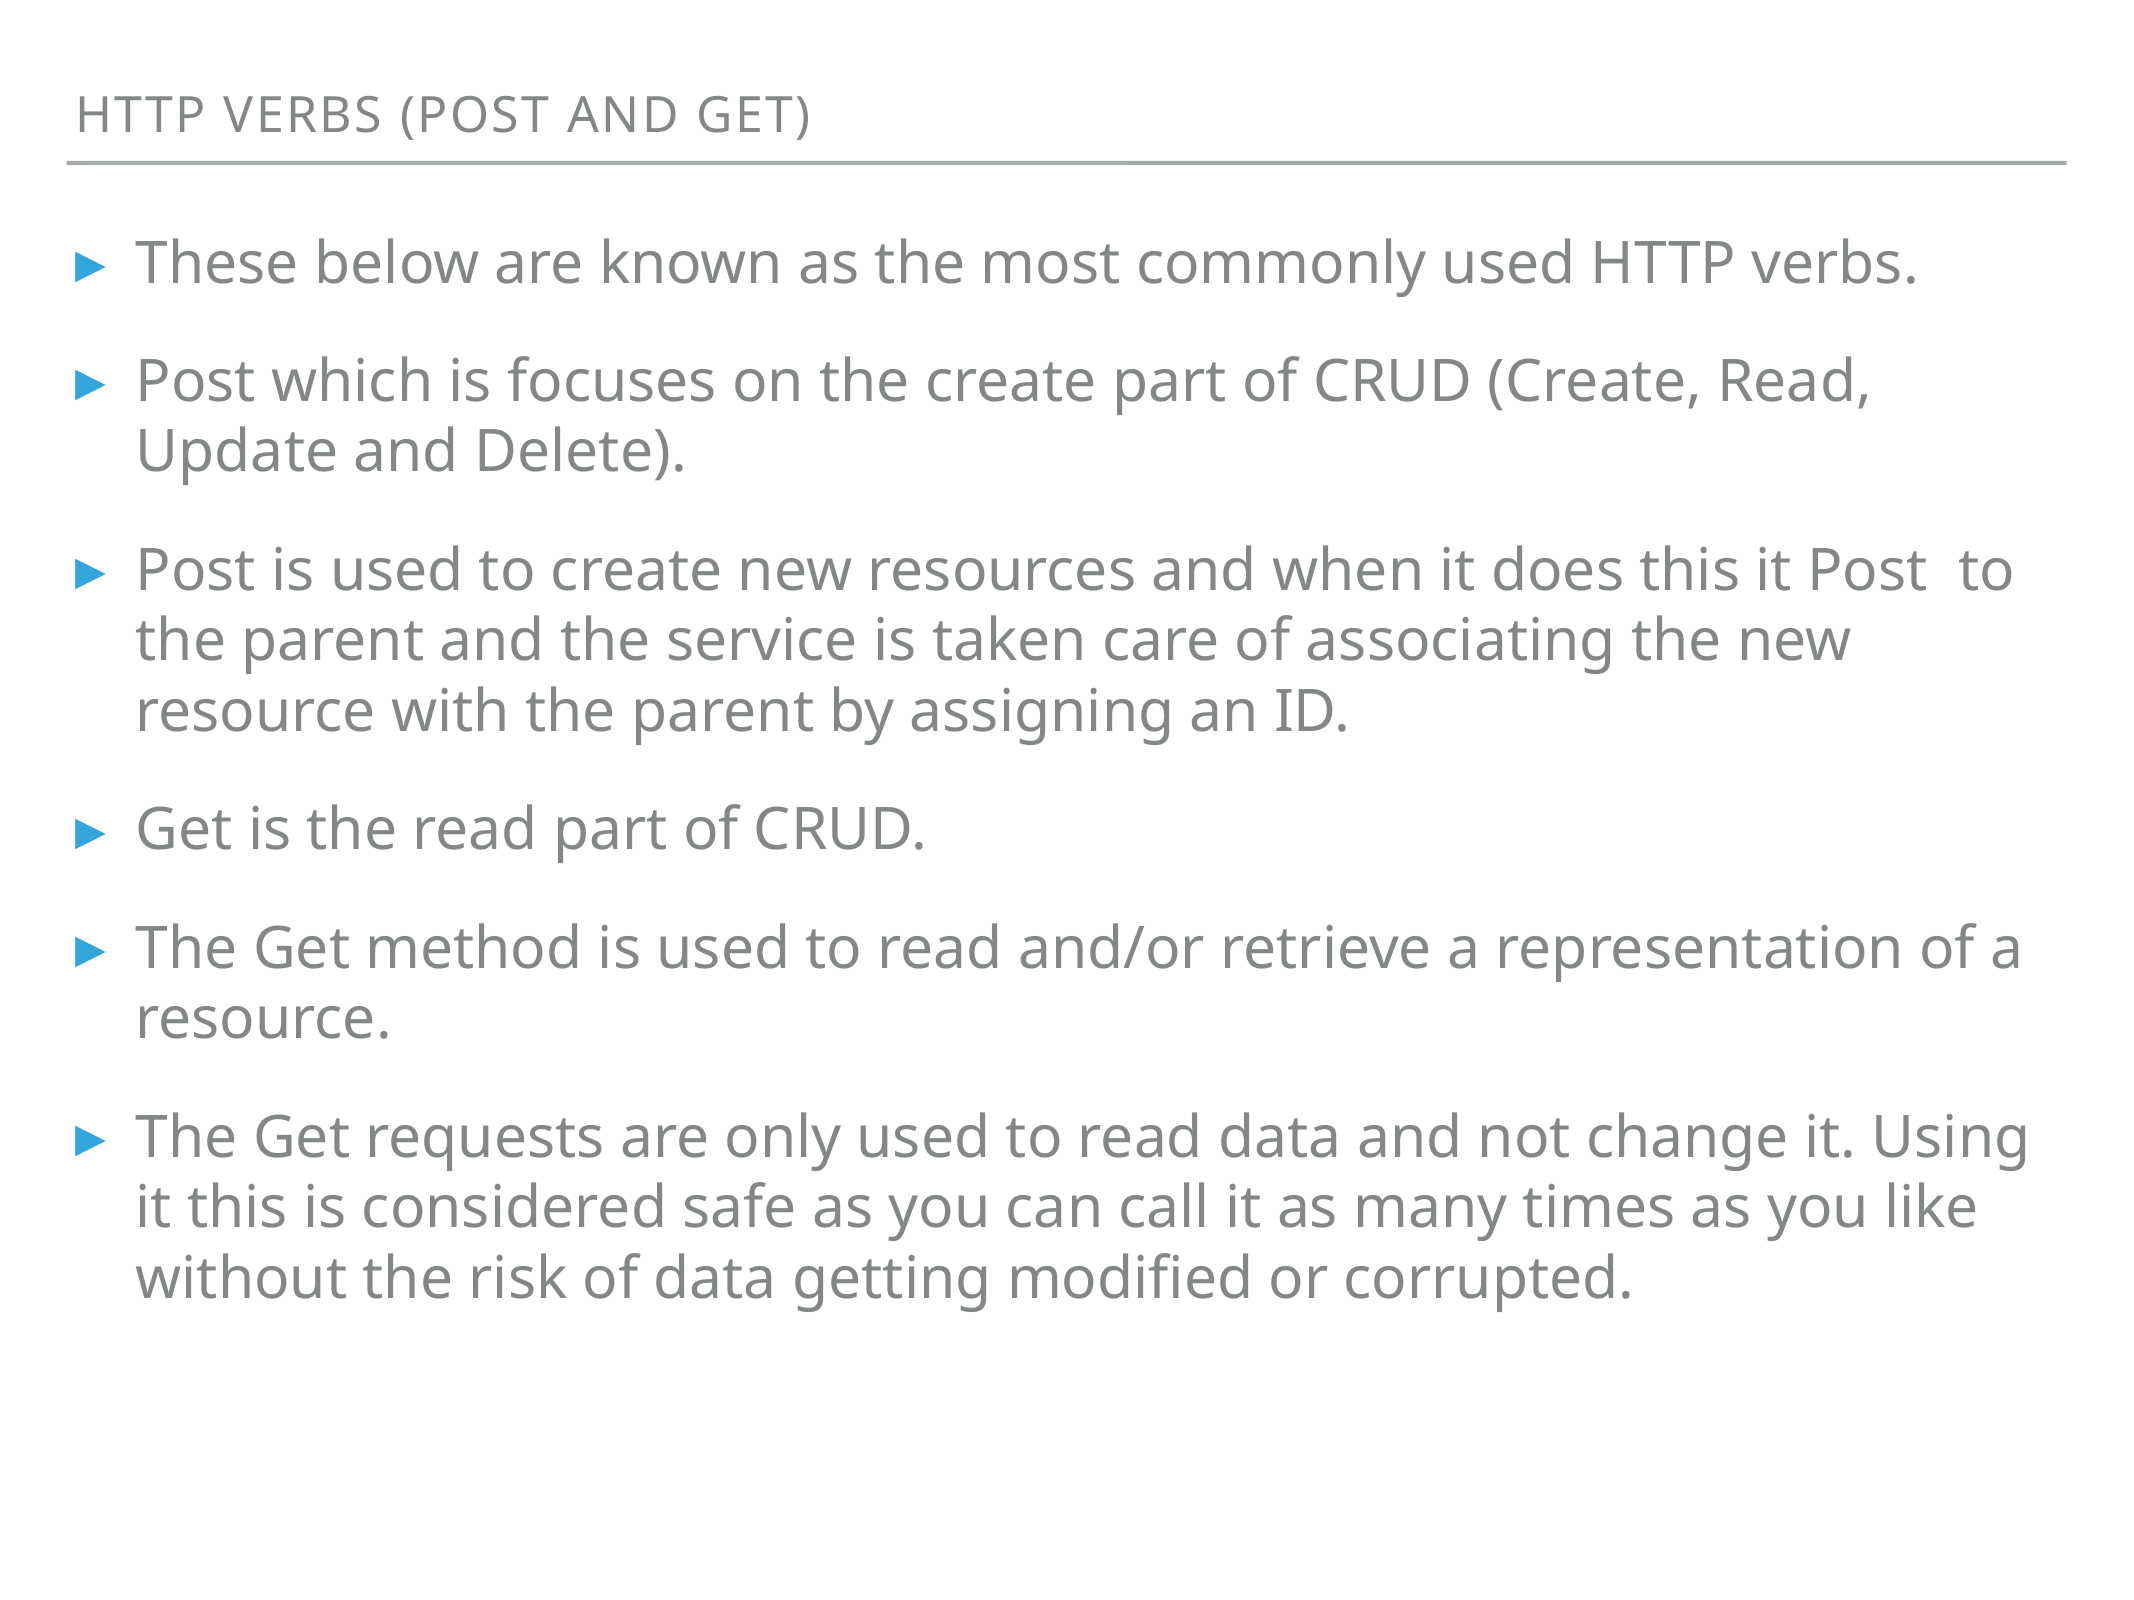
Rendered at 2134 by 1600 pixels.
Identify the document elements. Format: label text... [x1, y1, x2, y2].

list These below are known as the most commonly used HTTP verbs. Post which is focuses on the create part of CRUD (Create, Read, Update and Delete). Post is used to create new resources and when it does this it Post to the parent and the service is taken care of associating the new resource with the parent by assigning an ID. Get is the read part of CRUD. The Get method is used to read and/or retrieve a representation of a resource. The Get requests are only used to read data and not change it. Using it this is considered safe as you can call it as many times as you like without the risk of data getting modified or corrupted. [66, 215, 2068, 1453]
list HTTP verbs (Post and GET) [66, 74, 1901, 151]
